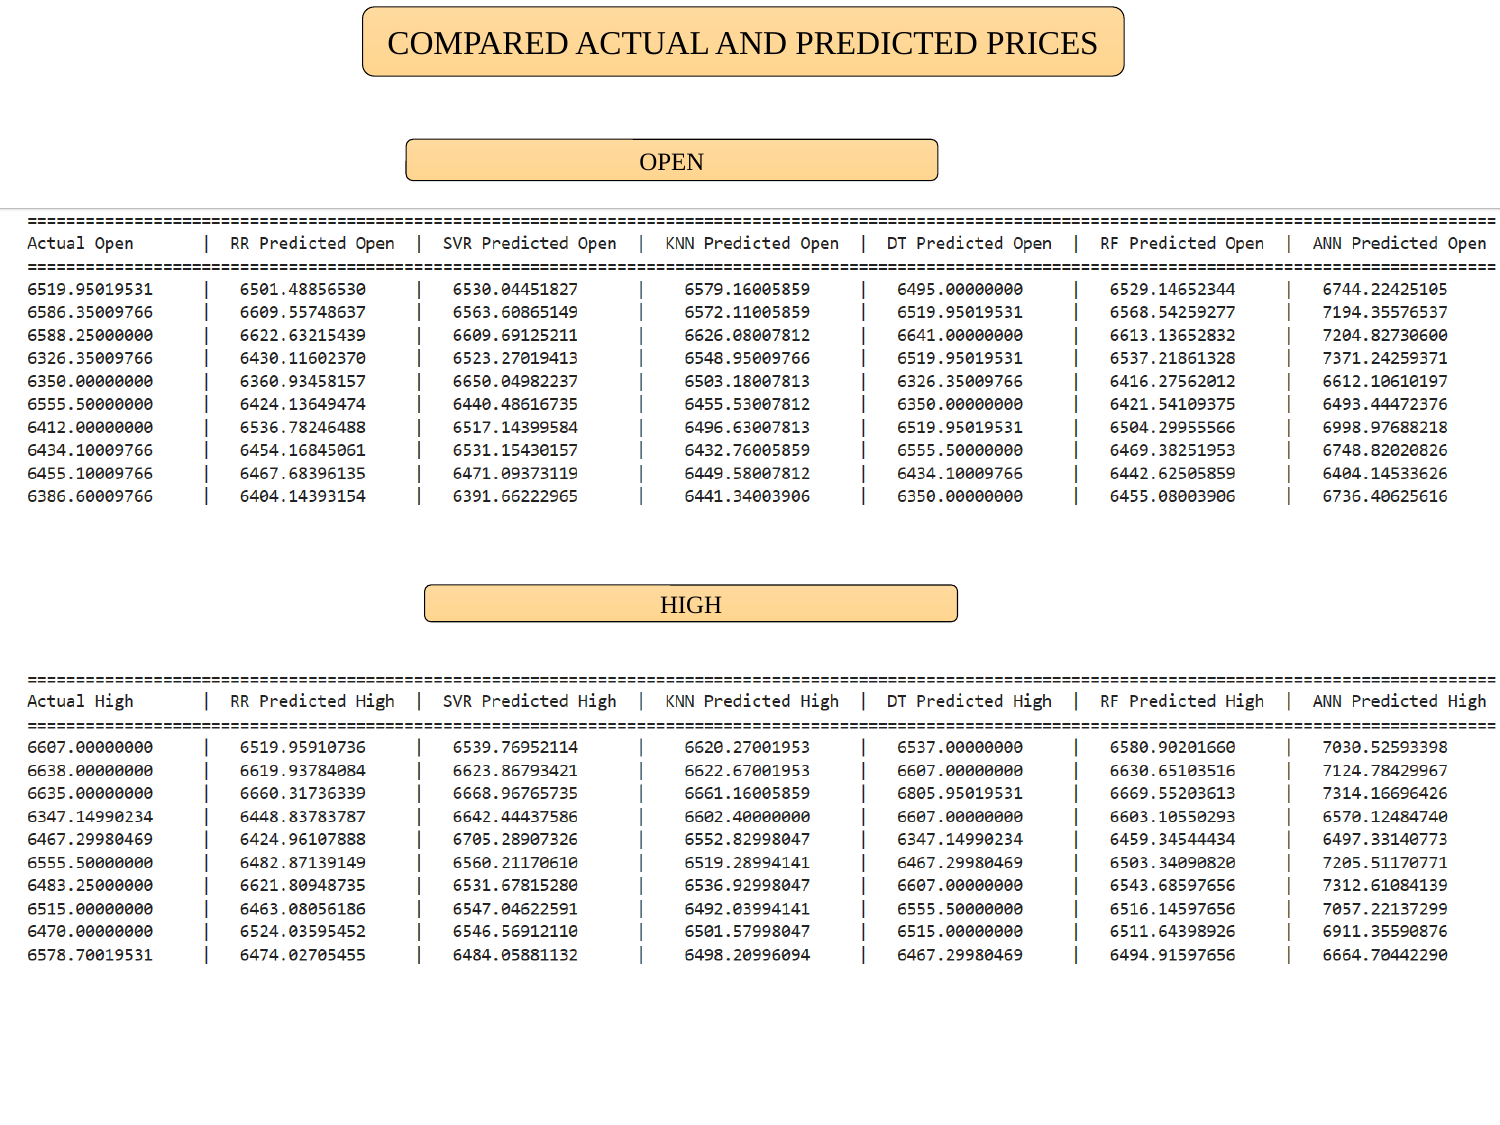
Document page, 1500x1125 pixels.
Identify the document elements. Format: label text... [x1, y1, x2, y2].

text_box COMPARED ACTUAL AND PREDICTED PRICES [362, 6, 1125, 77]
picture [0, 208, 1500, 510]
picture [0, 668, 1500, 970]
text_box HIGH [424, 584, 959, 623]
text_box OPEN [405, 138, 939, 182]
